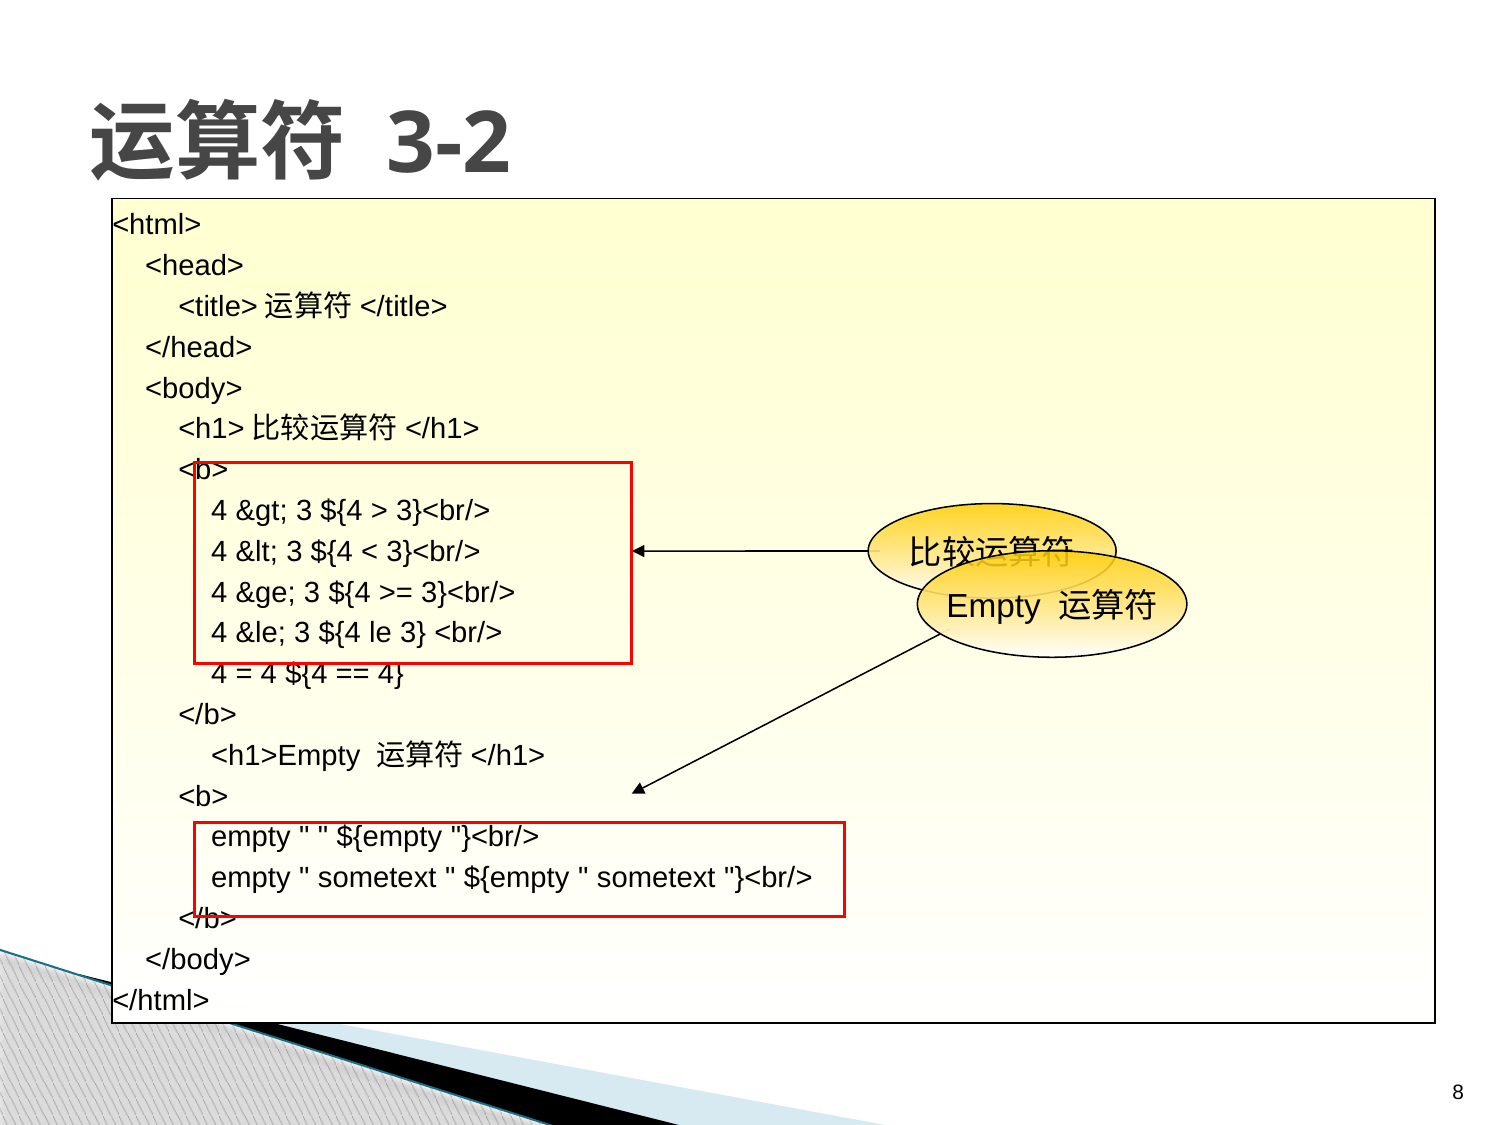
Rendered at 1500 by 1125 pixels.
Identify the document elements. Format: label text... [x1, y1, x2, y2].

title 运算符 3-2 [75, 45, 1425, 233]
text_box 比较运算符 [868, 503, 1117, 590]
text_box [632, 544, 868, 558]
text_box <html> <head> <title>运算符</title> </head> <body> <h1>比较运算符</h1> <b> 4 &gt; 3 ${4 > 3}<br/> 4 &lt; 3 ${4 < 3}<br/> 4 &ge; 3 ${4 >= 3}<br/> 4 &le; 3 ${4 le 3} <br/> 4 = 4 ${4 == 4} </b> <h1>Empty 运算符</h1> <b> empty " " ${empty "}<br/> empty " sometext " ${empty " sometext "}<br/> </b> </body> </html> [112, 198, 1436, 1024]
text_box [631, 634, 940, 794]
text_box [194, 462, 632, 664]
text_box Empty 运算符 [917, 550, 1187, 658]
text_box [194, 822, 845, 917]
slide_number 8 [1418, 1051, 1479, 1112]
